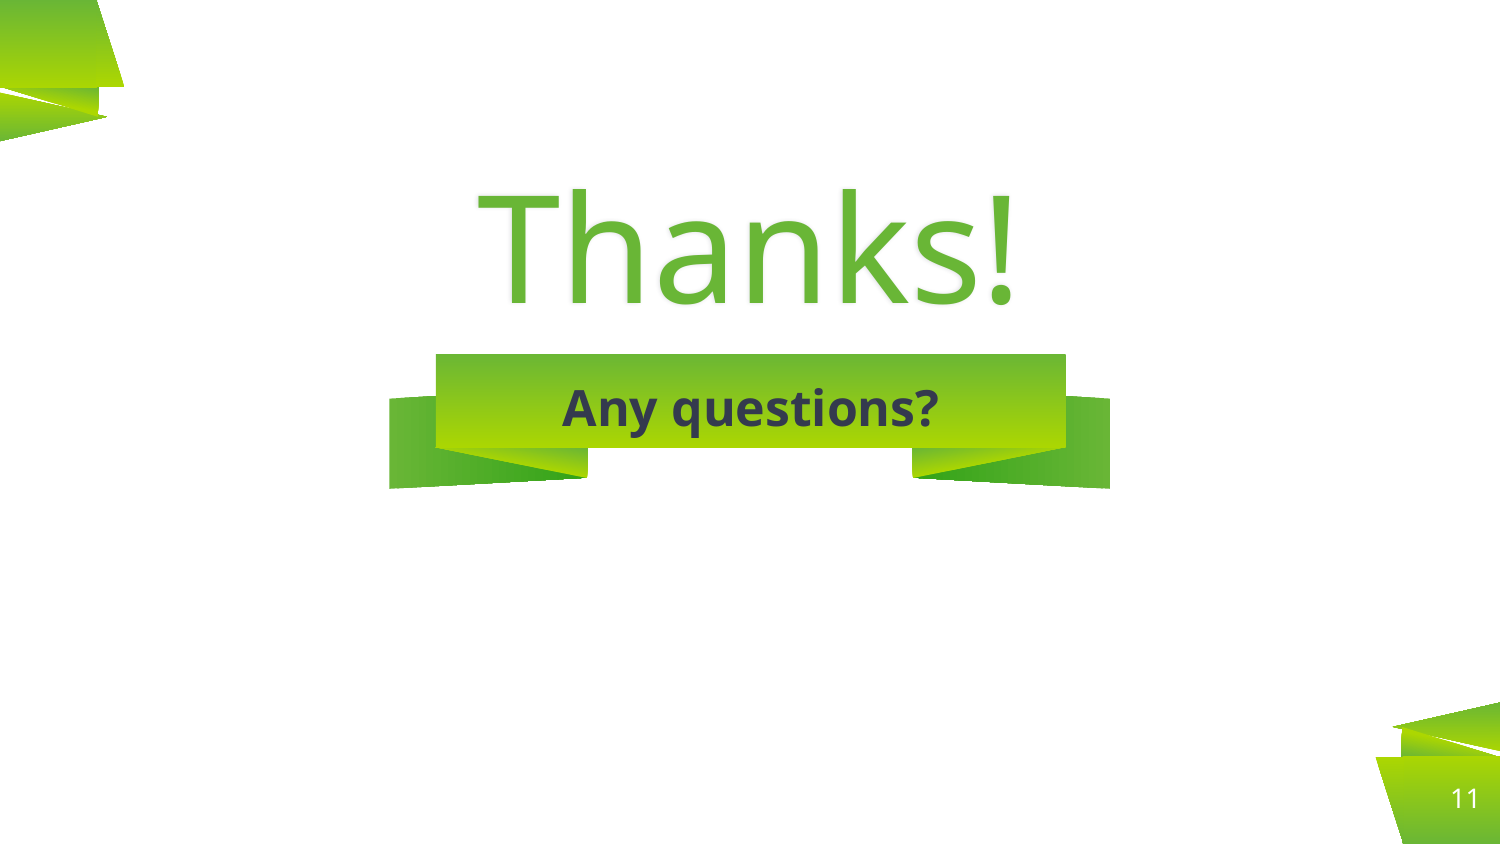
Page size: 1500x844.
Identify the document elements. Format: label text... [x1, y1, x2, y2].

slide_number 11 [1401, 756, 1482, 844]
title Thanks! [131, 191, 1369, 319]
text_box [389, 354, 1111, 490]
